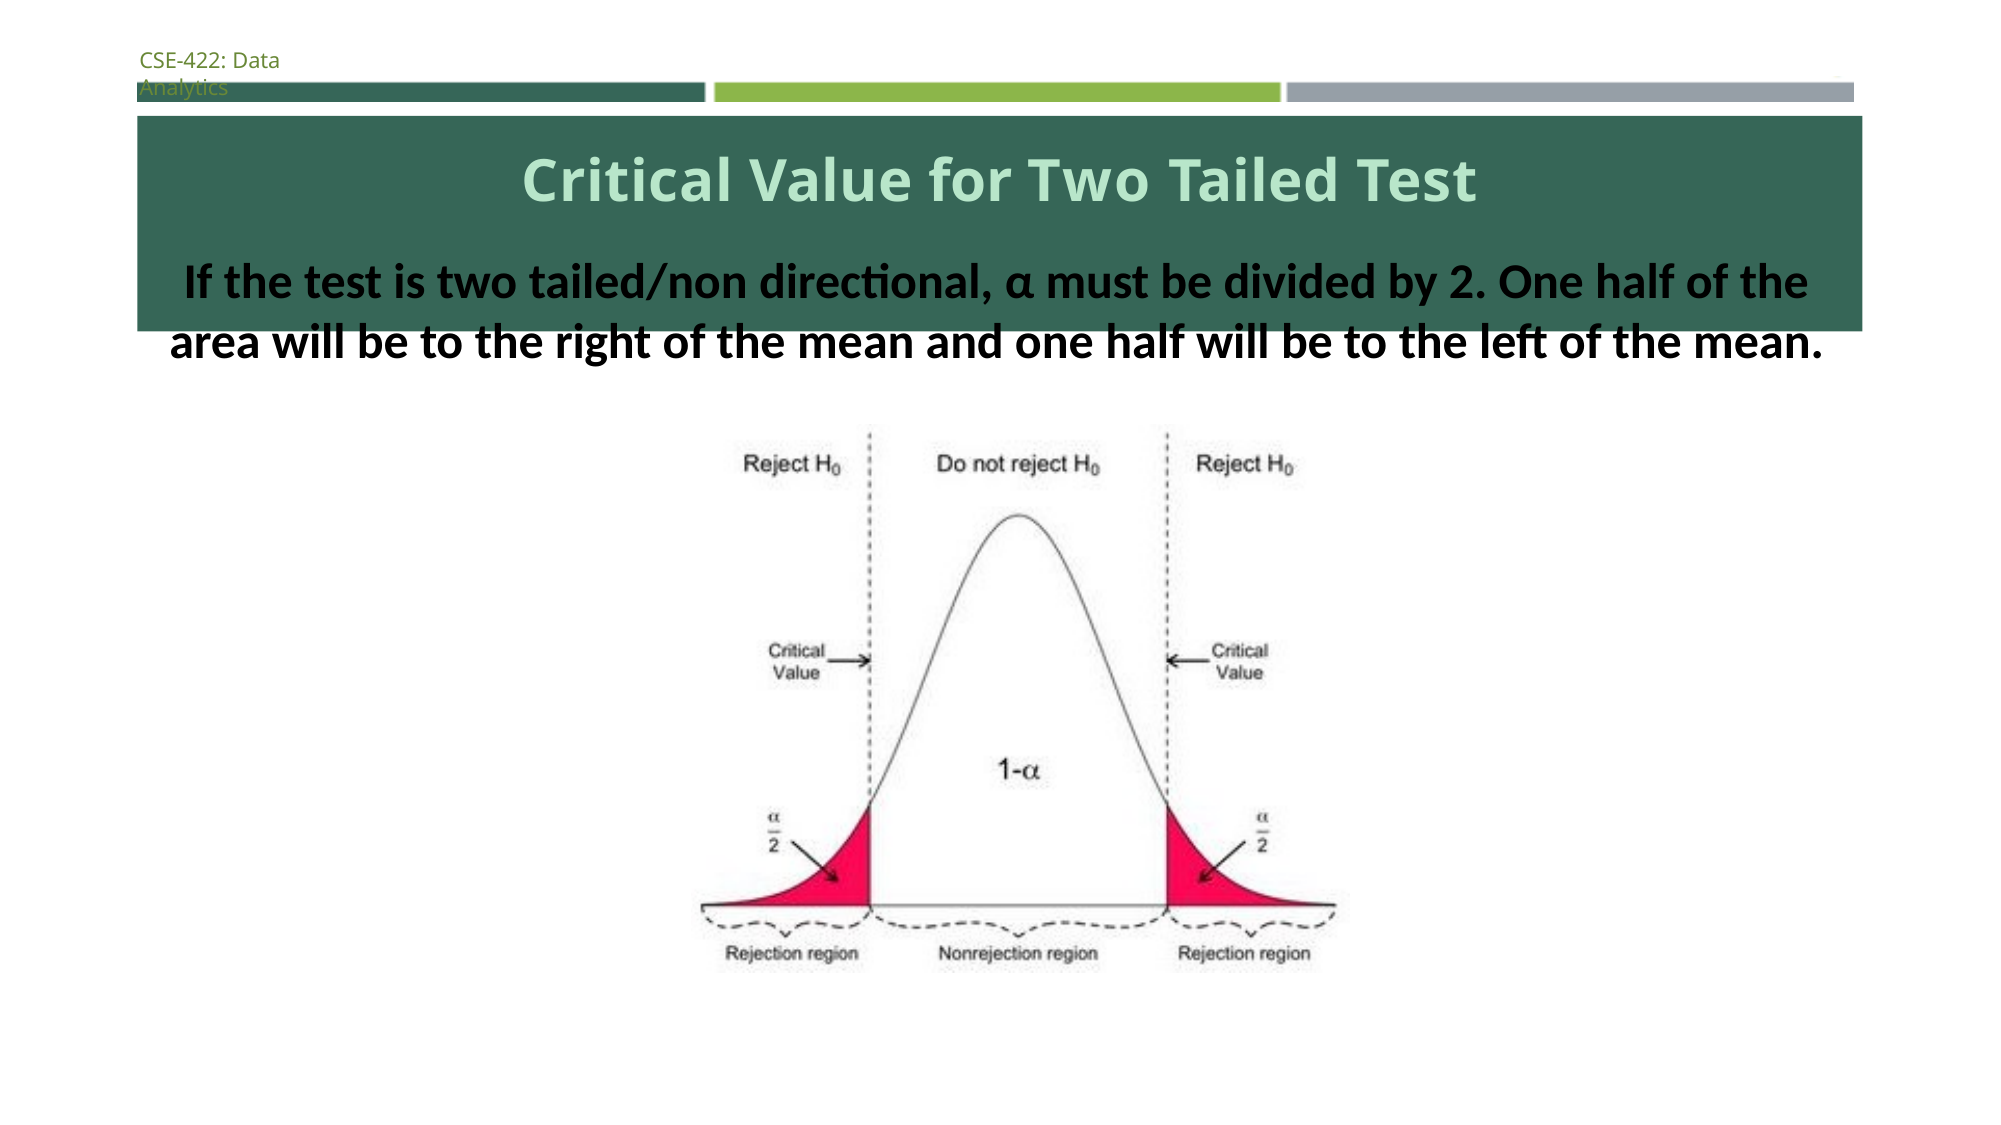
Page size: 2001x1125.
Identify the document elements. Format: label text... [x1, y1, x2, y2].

text_box If the test is two tailed/non directional, α must be divided by 2. One half of the area will be to the right of the mean and one half will be to the left of the mean. [167, 246, 1833, 369]
title Critical Value for Two Tailed Test [137, 115, 1863, 332]
picture [691, 423, 1351, 973]
text_box CSE-422: Data Analytics [137, 44, 374, 75]
picture [137, 75, 1854, 102]
